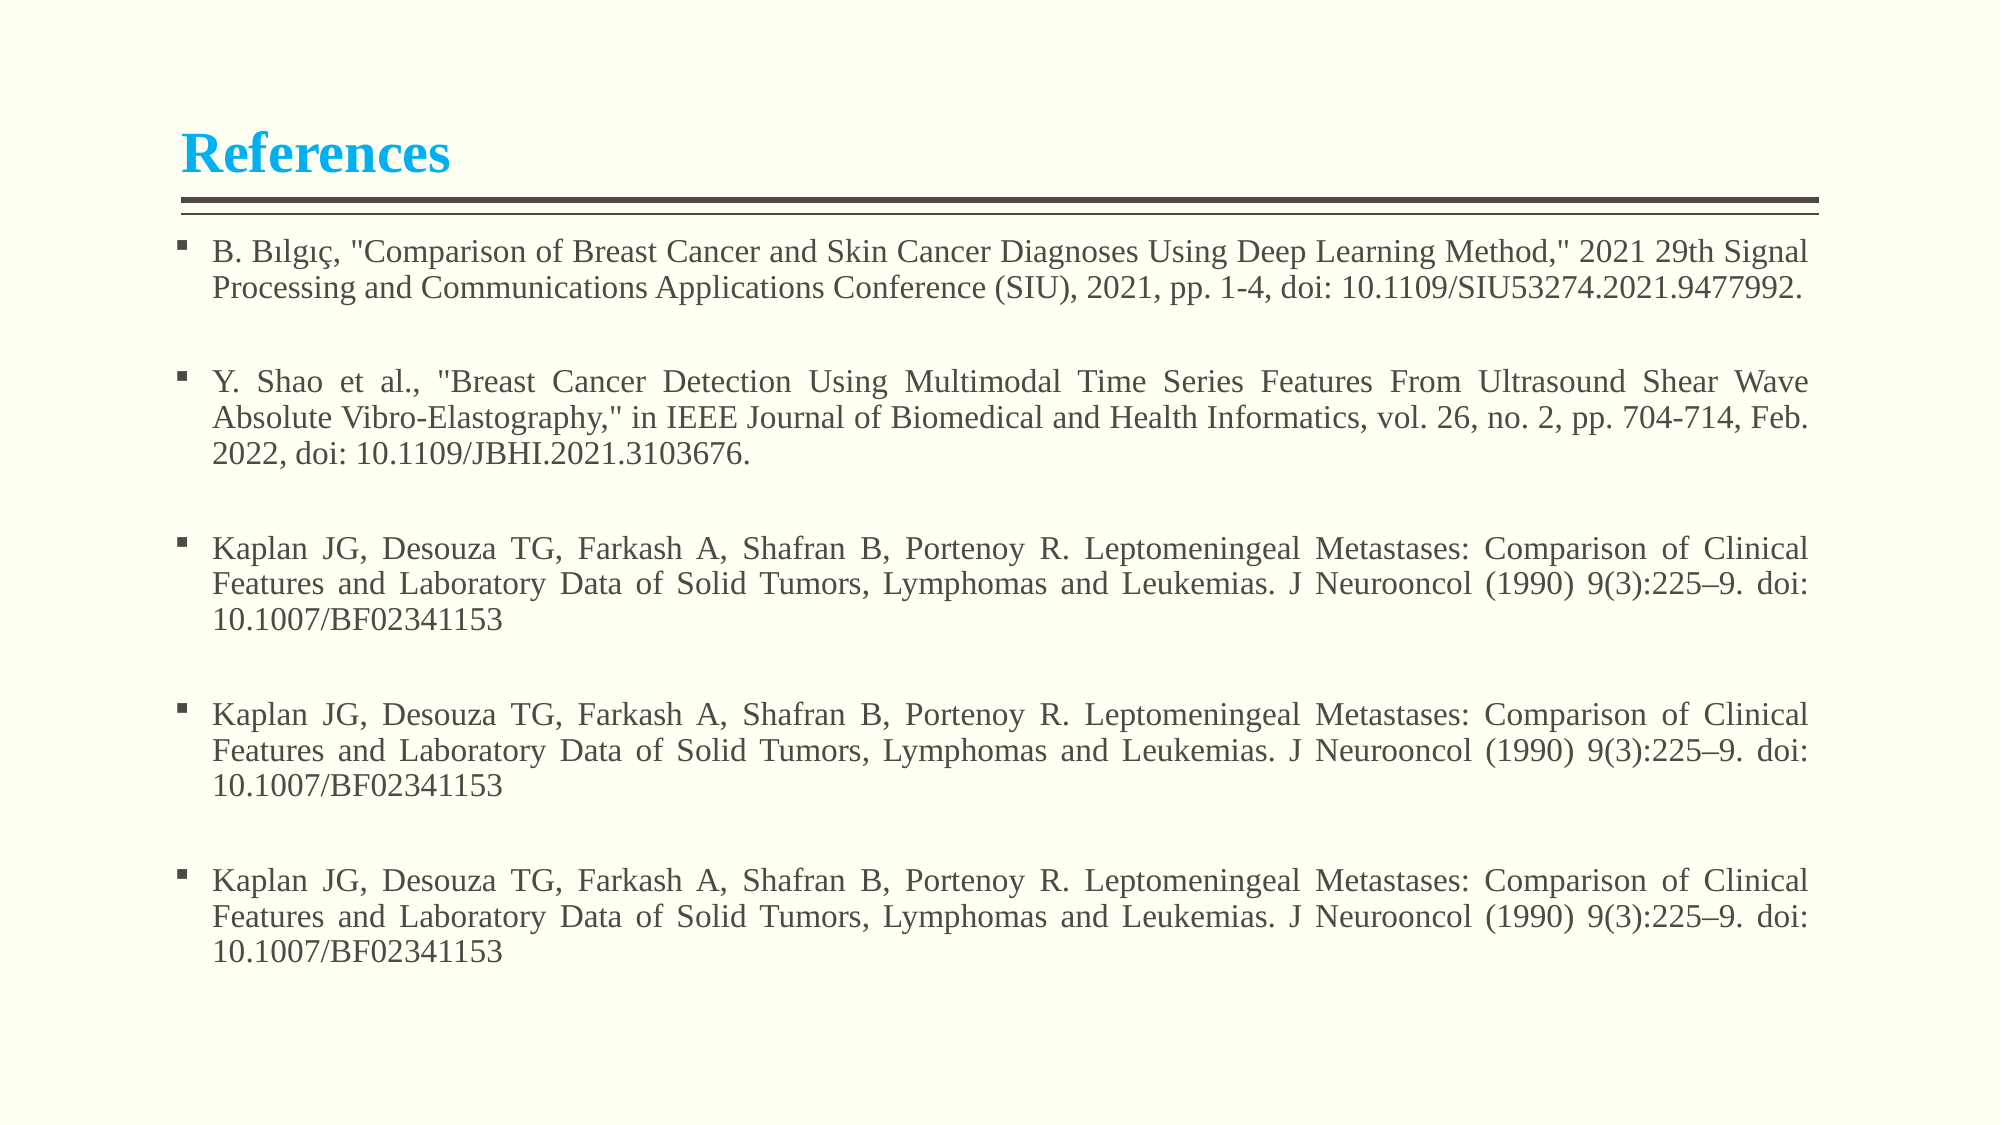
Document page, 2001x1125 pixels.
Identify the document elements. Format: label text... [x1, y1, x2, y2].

title References [181, 12, 1819, 193]
list B. Bılgıç, "Comparison of Breast Cancer and Skin Cancer Diagnoses Using Deep Learning Method," 2021 29th Signal Processing and Communications Applications Conference (SIU), 2021, pp. 1-4, doi: 10.1109/SIU53274.2021.9477992. Y. Shao et al., "Breast Cancer Detection Using Multimodal Time Series Features From Ultrasound Shear Wave Absolute Vibro-Elastography," in IEEE Journal of Biomedical and Health Informatics, vol. 26, no. 2, pp. 704-714, Feb. 2022, doi: 10.1109/JBHI.2021.3103676. Kaplan JG, Desouza TG, Farkash A, Shafran B, Portenoy R. Leptomeningeal Metastases: Comparison of Clinical Features and Laboratory Data of Solid Tumors, Lymphomas and Leukemias. J Neurooncol (1990) 9(3):225–9. doi: 10.1007/BF02341153 Kaplan JG, Desouza TG, Farkash A, Shafran B, Portenoy R. Leptomeningeal Metastases: Comparison of Clinical Features and Laboratory Data of Solid Tumors, Lymphomas and Leukemias. J Neurooncol (1990) 9(3):225–9. doi: 10.1007/BF02341153 Kaplan JG, Desouza TG, Farkash A, Shafran B, Portenoy R. Leptomeningeal Metastases: Comparison of Clinical Features and Laboratory Data of Solid Tumors, Lymphomas and Leukemias. J Neurooncol (1990) 9(3):225–9. doi: 10.1007/BF02341153 [174, 226, 1812, 977]
